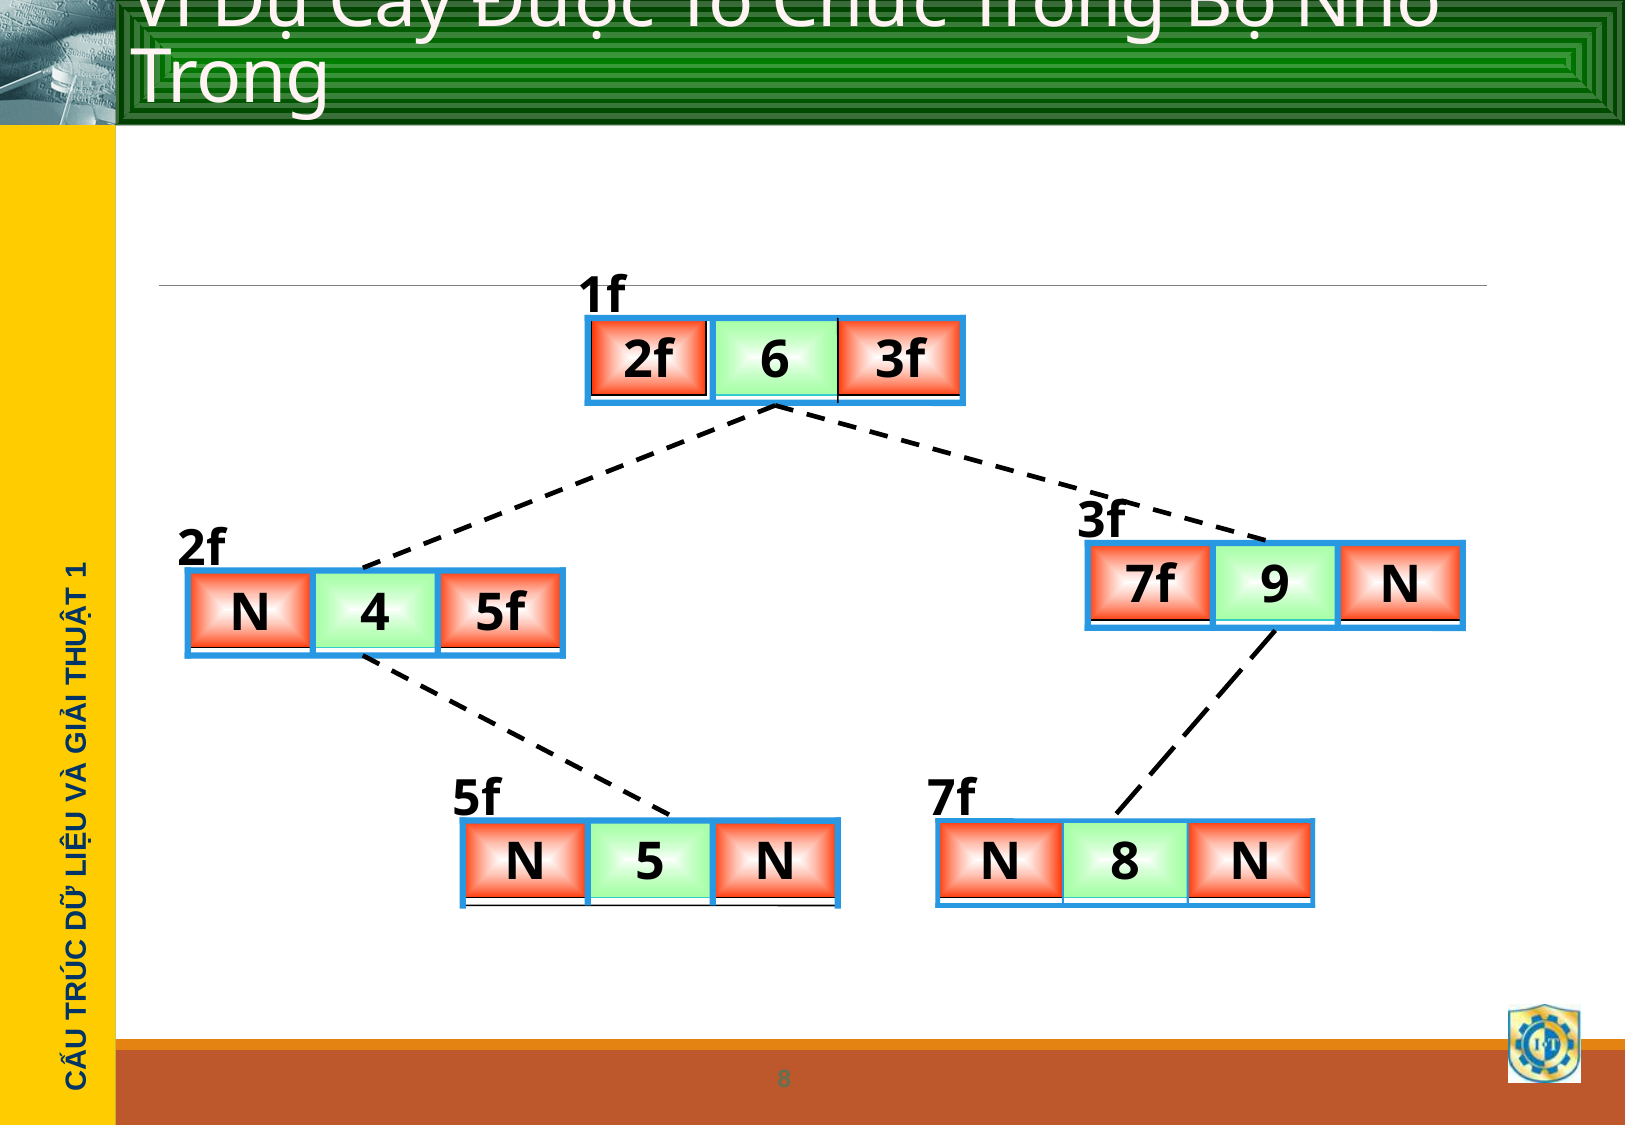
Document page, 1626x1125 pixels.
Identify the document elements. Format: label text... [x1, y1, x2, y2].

text_box 8 [1063, 821, 1187, 898]
text_box 3f [1062, 480, 1176, 556]
text_box N [1188, 821, 1312, 898]
text_box N [713, 821, 837, 898]
text_box N [938, 821, 1062, 898]
text_box N [1338, 542, 1462, 621]
title Ví Dụ Cây Được Tổ Chức Trong Bộ Nhớ Trong [115, 0, 1625, 126]
text_box 7f [912, 758, 1026, 833]
text_box 5f [438, 571, 562, 648]
text_box 2f [162, 507, 276, 583]
picture [0, 0, 115, 125]
text_box 3f [838, 317, 962, 396]
text_box 9 [1213, 543, 1337, 621]
text_box 5 [588, 821, 712, 898]
text_box 5f [437, 758, 551, 833]
text_box 2f [591, 318, 707, 396]
text_box N [188, 571, 312, 648]
text_box 1f [562, 255, 676, 331]
picture [1508, 1004, 1581, 1083]
text_box 4 [313, 571, 437, 648]
text_box N [463, 821, 587, 898]
text_box 7f [1088, 543, 1212, 621]
text_box 6 [713, 318, 837, 396]
